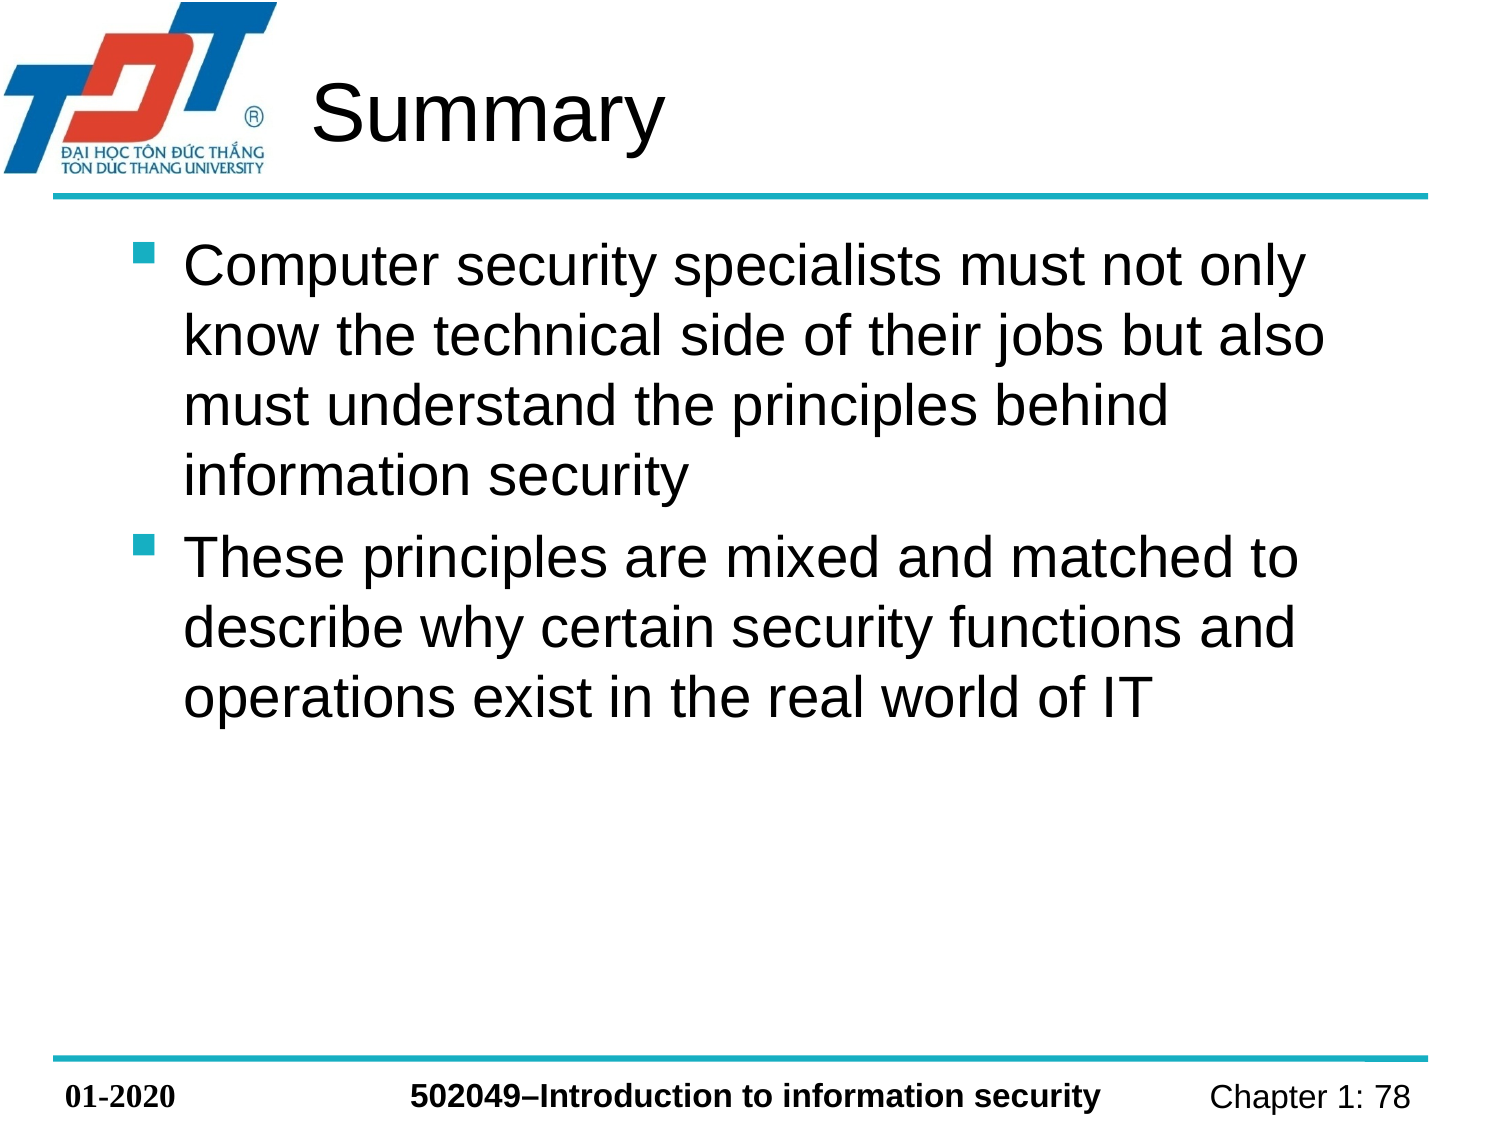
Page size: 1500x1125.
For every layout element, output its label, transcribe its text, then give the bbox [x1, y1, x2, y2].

title Summary [295, 42, 1500, 173]
picture [3, 2, 277, 174]
list Computer security specialists must not only know the technical side of their jobs but also must understand the principles behind information security These principles are mixed and matched to describe why certain security functions and operations exist in the real world of IT [112, 220, 1388, 1035]
